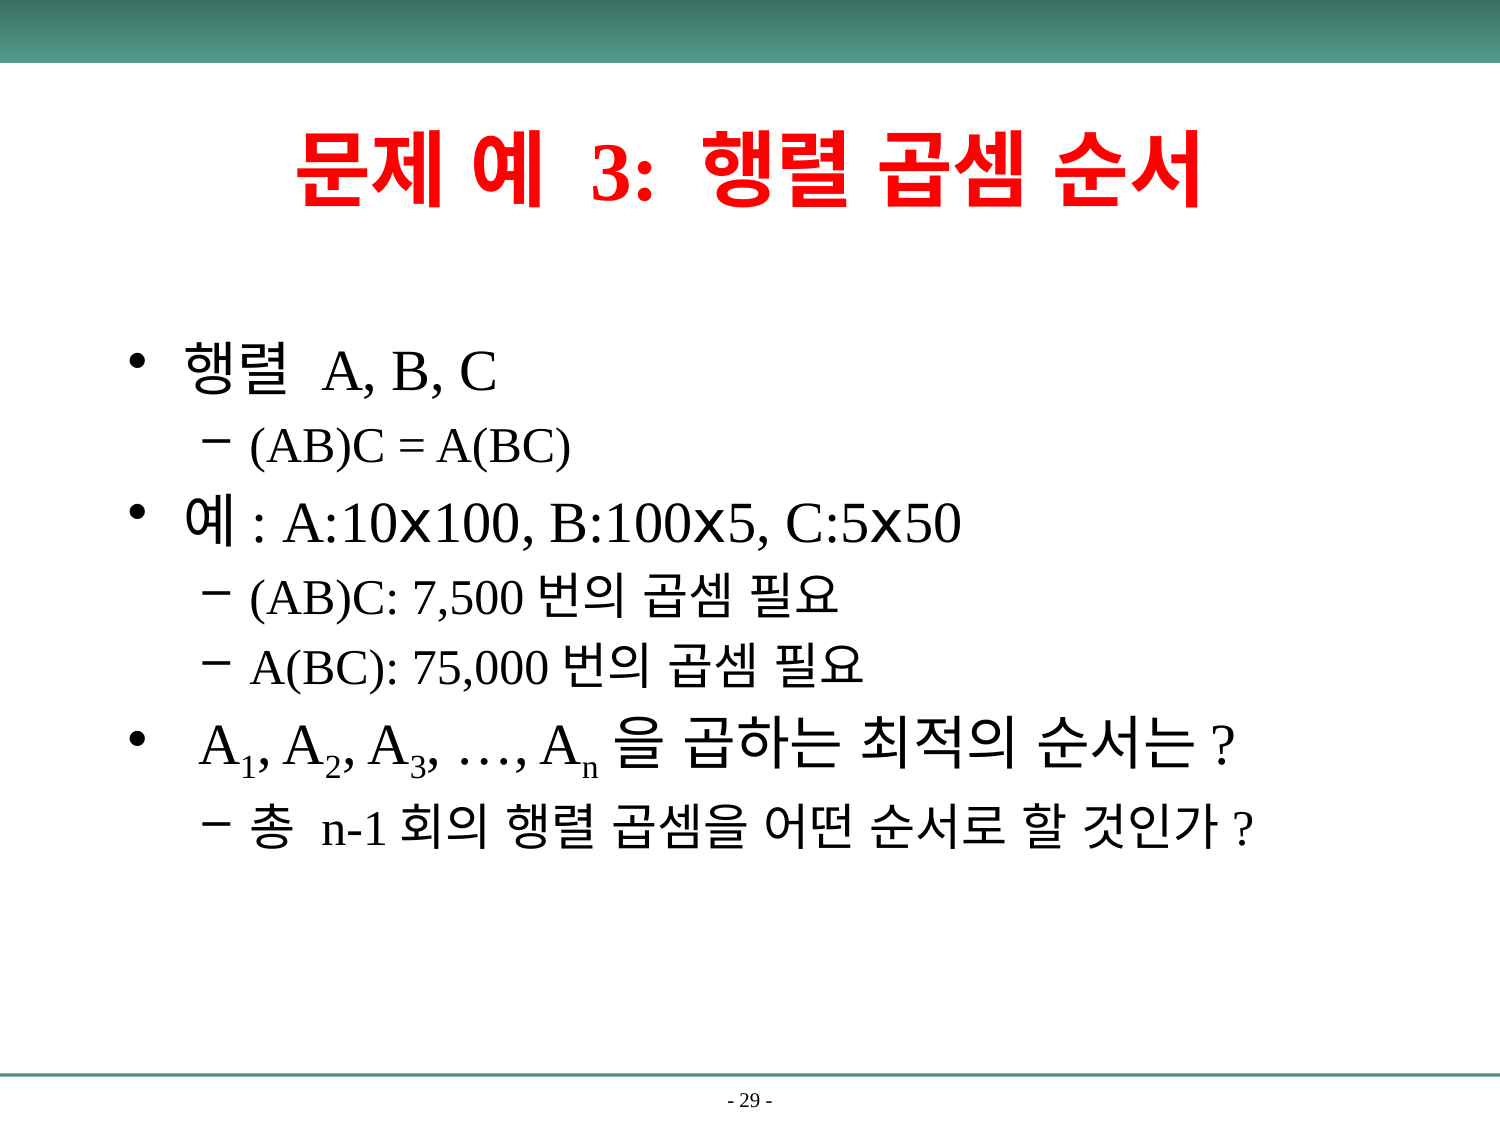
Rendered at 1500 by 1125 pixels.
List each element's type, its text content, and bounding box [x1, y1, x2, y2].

list 행렬 A, B, C (AB)C = A(BC) 예: A:10ⅹ100, B:100ⅹ5, C:5ⅹ50 (AB)C: 7,500번의 곱셈 필요 A(BC): 75,000번의 곱셈 필요 A1, A2, A3, …, An을 곱하는 최적의 순서는? 총 n-1회의 행렬 곱셈을 어떤 순서로 할 것인가? [112, 324, 1388, 893]
title 문제 예 3: 행렬 곱셈 순서 [112, 72, 1388, 261]
